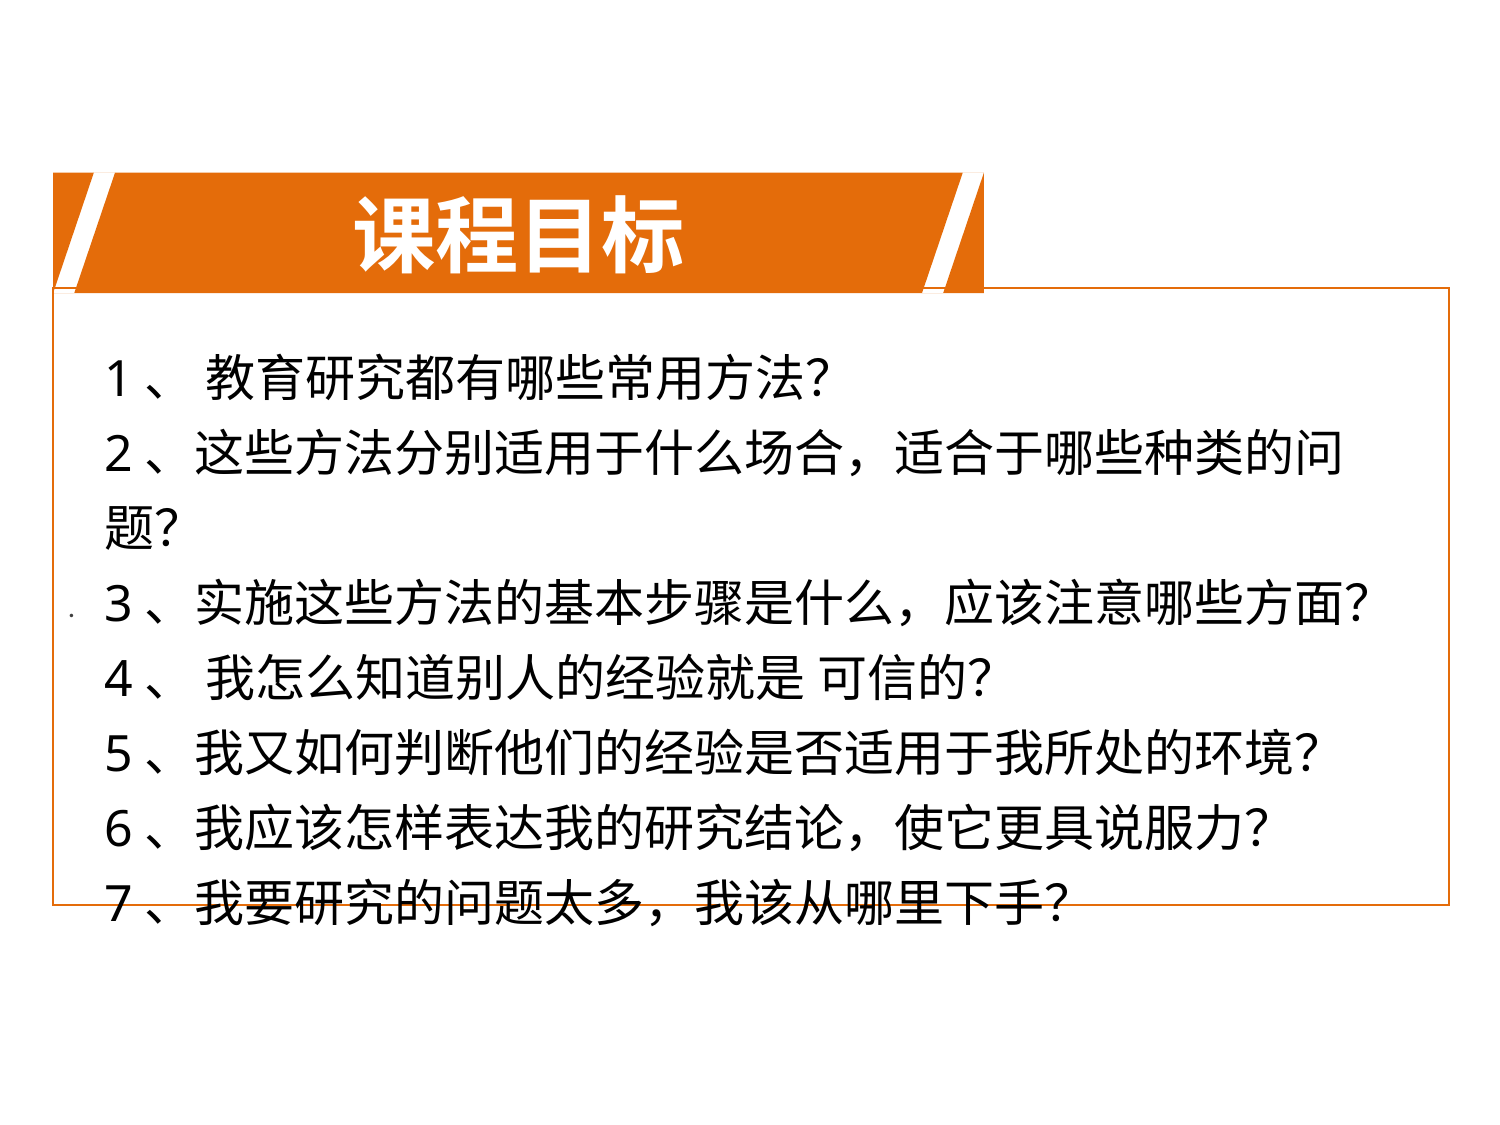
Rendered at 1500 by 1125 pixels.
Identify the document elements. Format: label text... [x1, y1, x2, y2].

text_box . [53, 288, 1449, 906]
text_box 课程目标 [53, 172, 984, 294]
text_box 1、 教育研究都有哪些常用方法？ 2、这些方法分别适用于什么场合，适合于哪些种类的问题？ 3、实施这些方法的基本步骤是什么，应该注意哪些方面？ 4、 我怎么知道别人的经验就是 可信的？ 5、我又如何判断他们的经验是否适用于我所处的环境？ 6、我应该怎样表达我的研究结论，使它更具说服力？ 7、我要研究的问题太多，我该从哪里下手？ [89, 324, 1400, 939]
